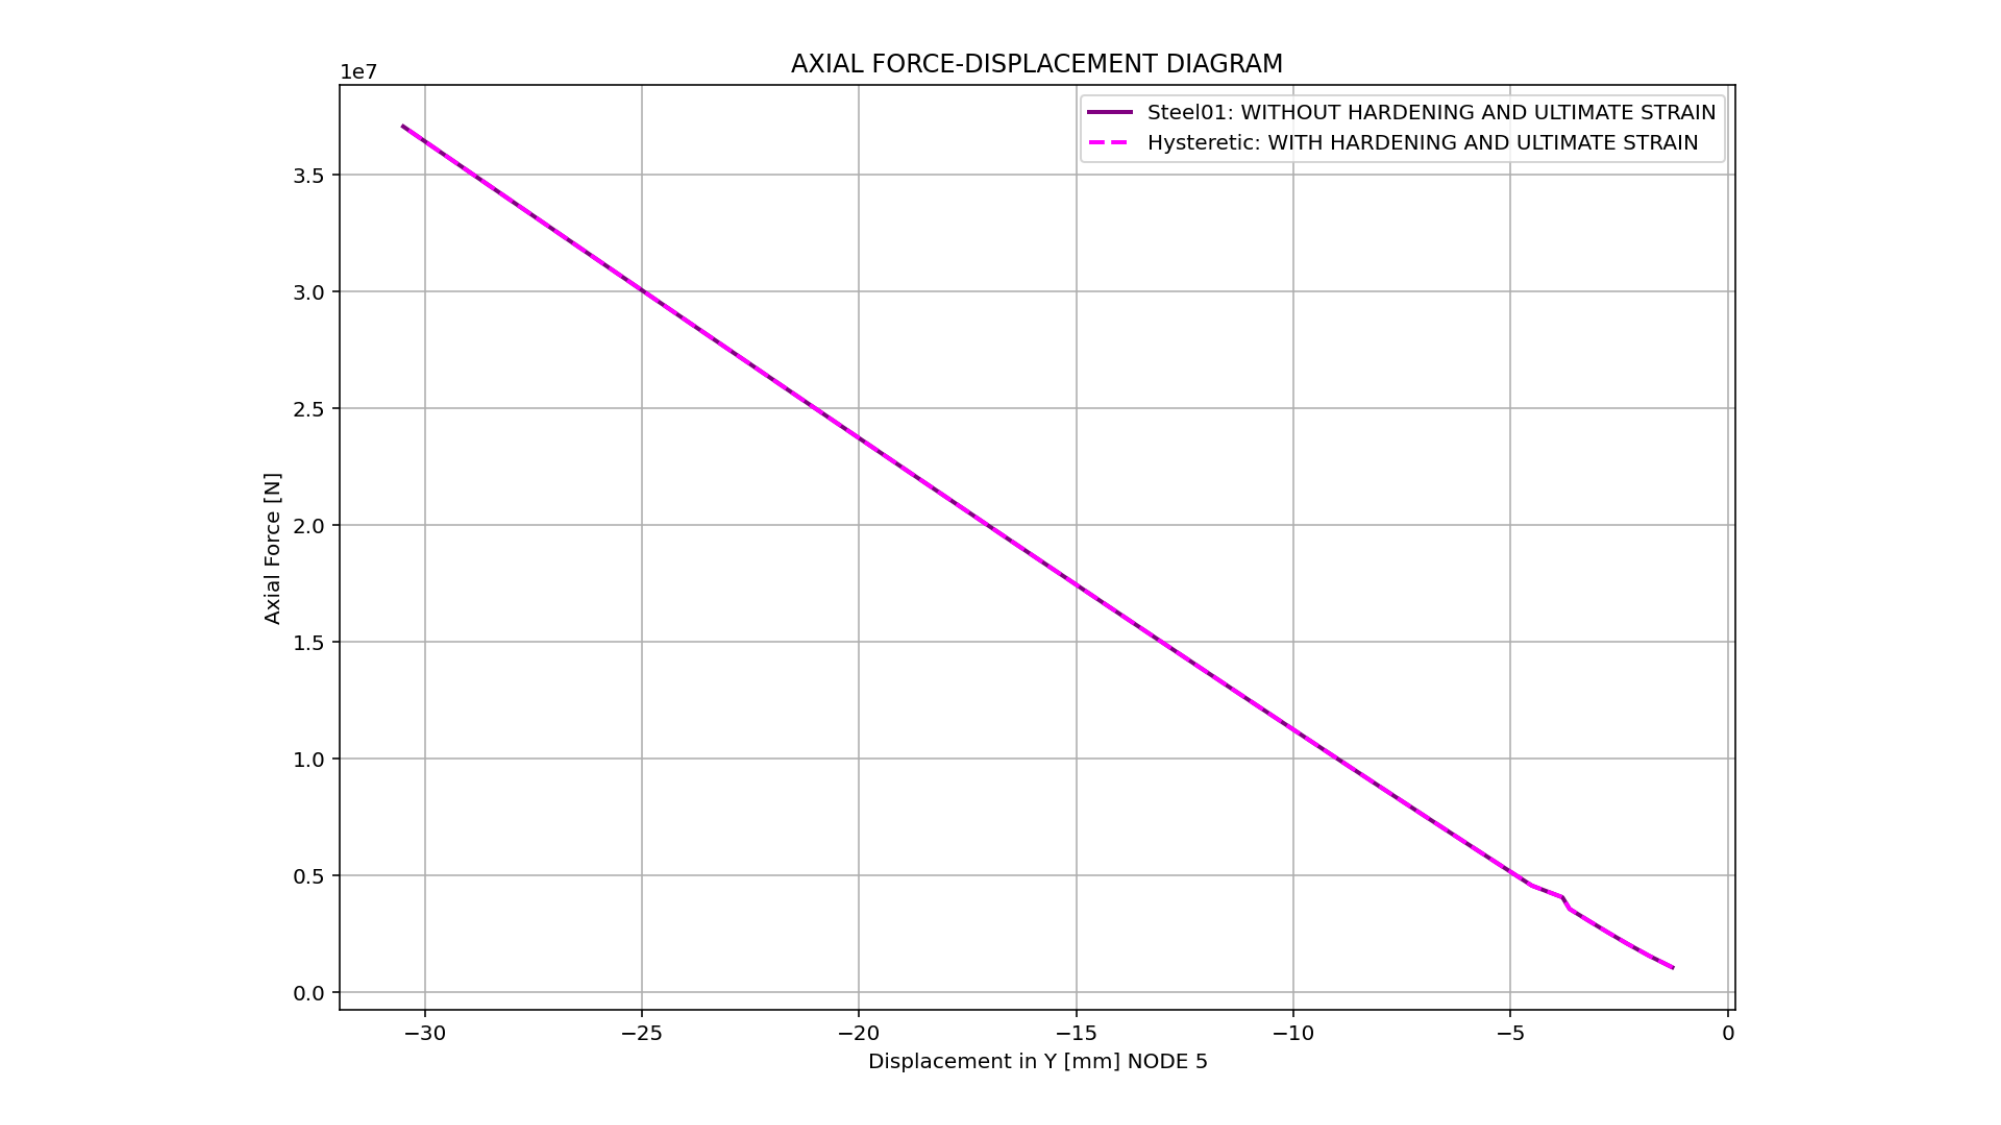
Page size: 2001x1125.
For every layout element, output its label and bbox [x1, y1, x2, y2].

picture [249, 37, 1751, 1087]
